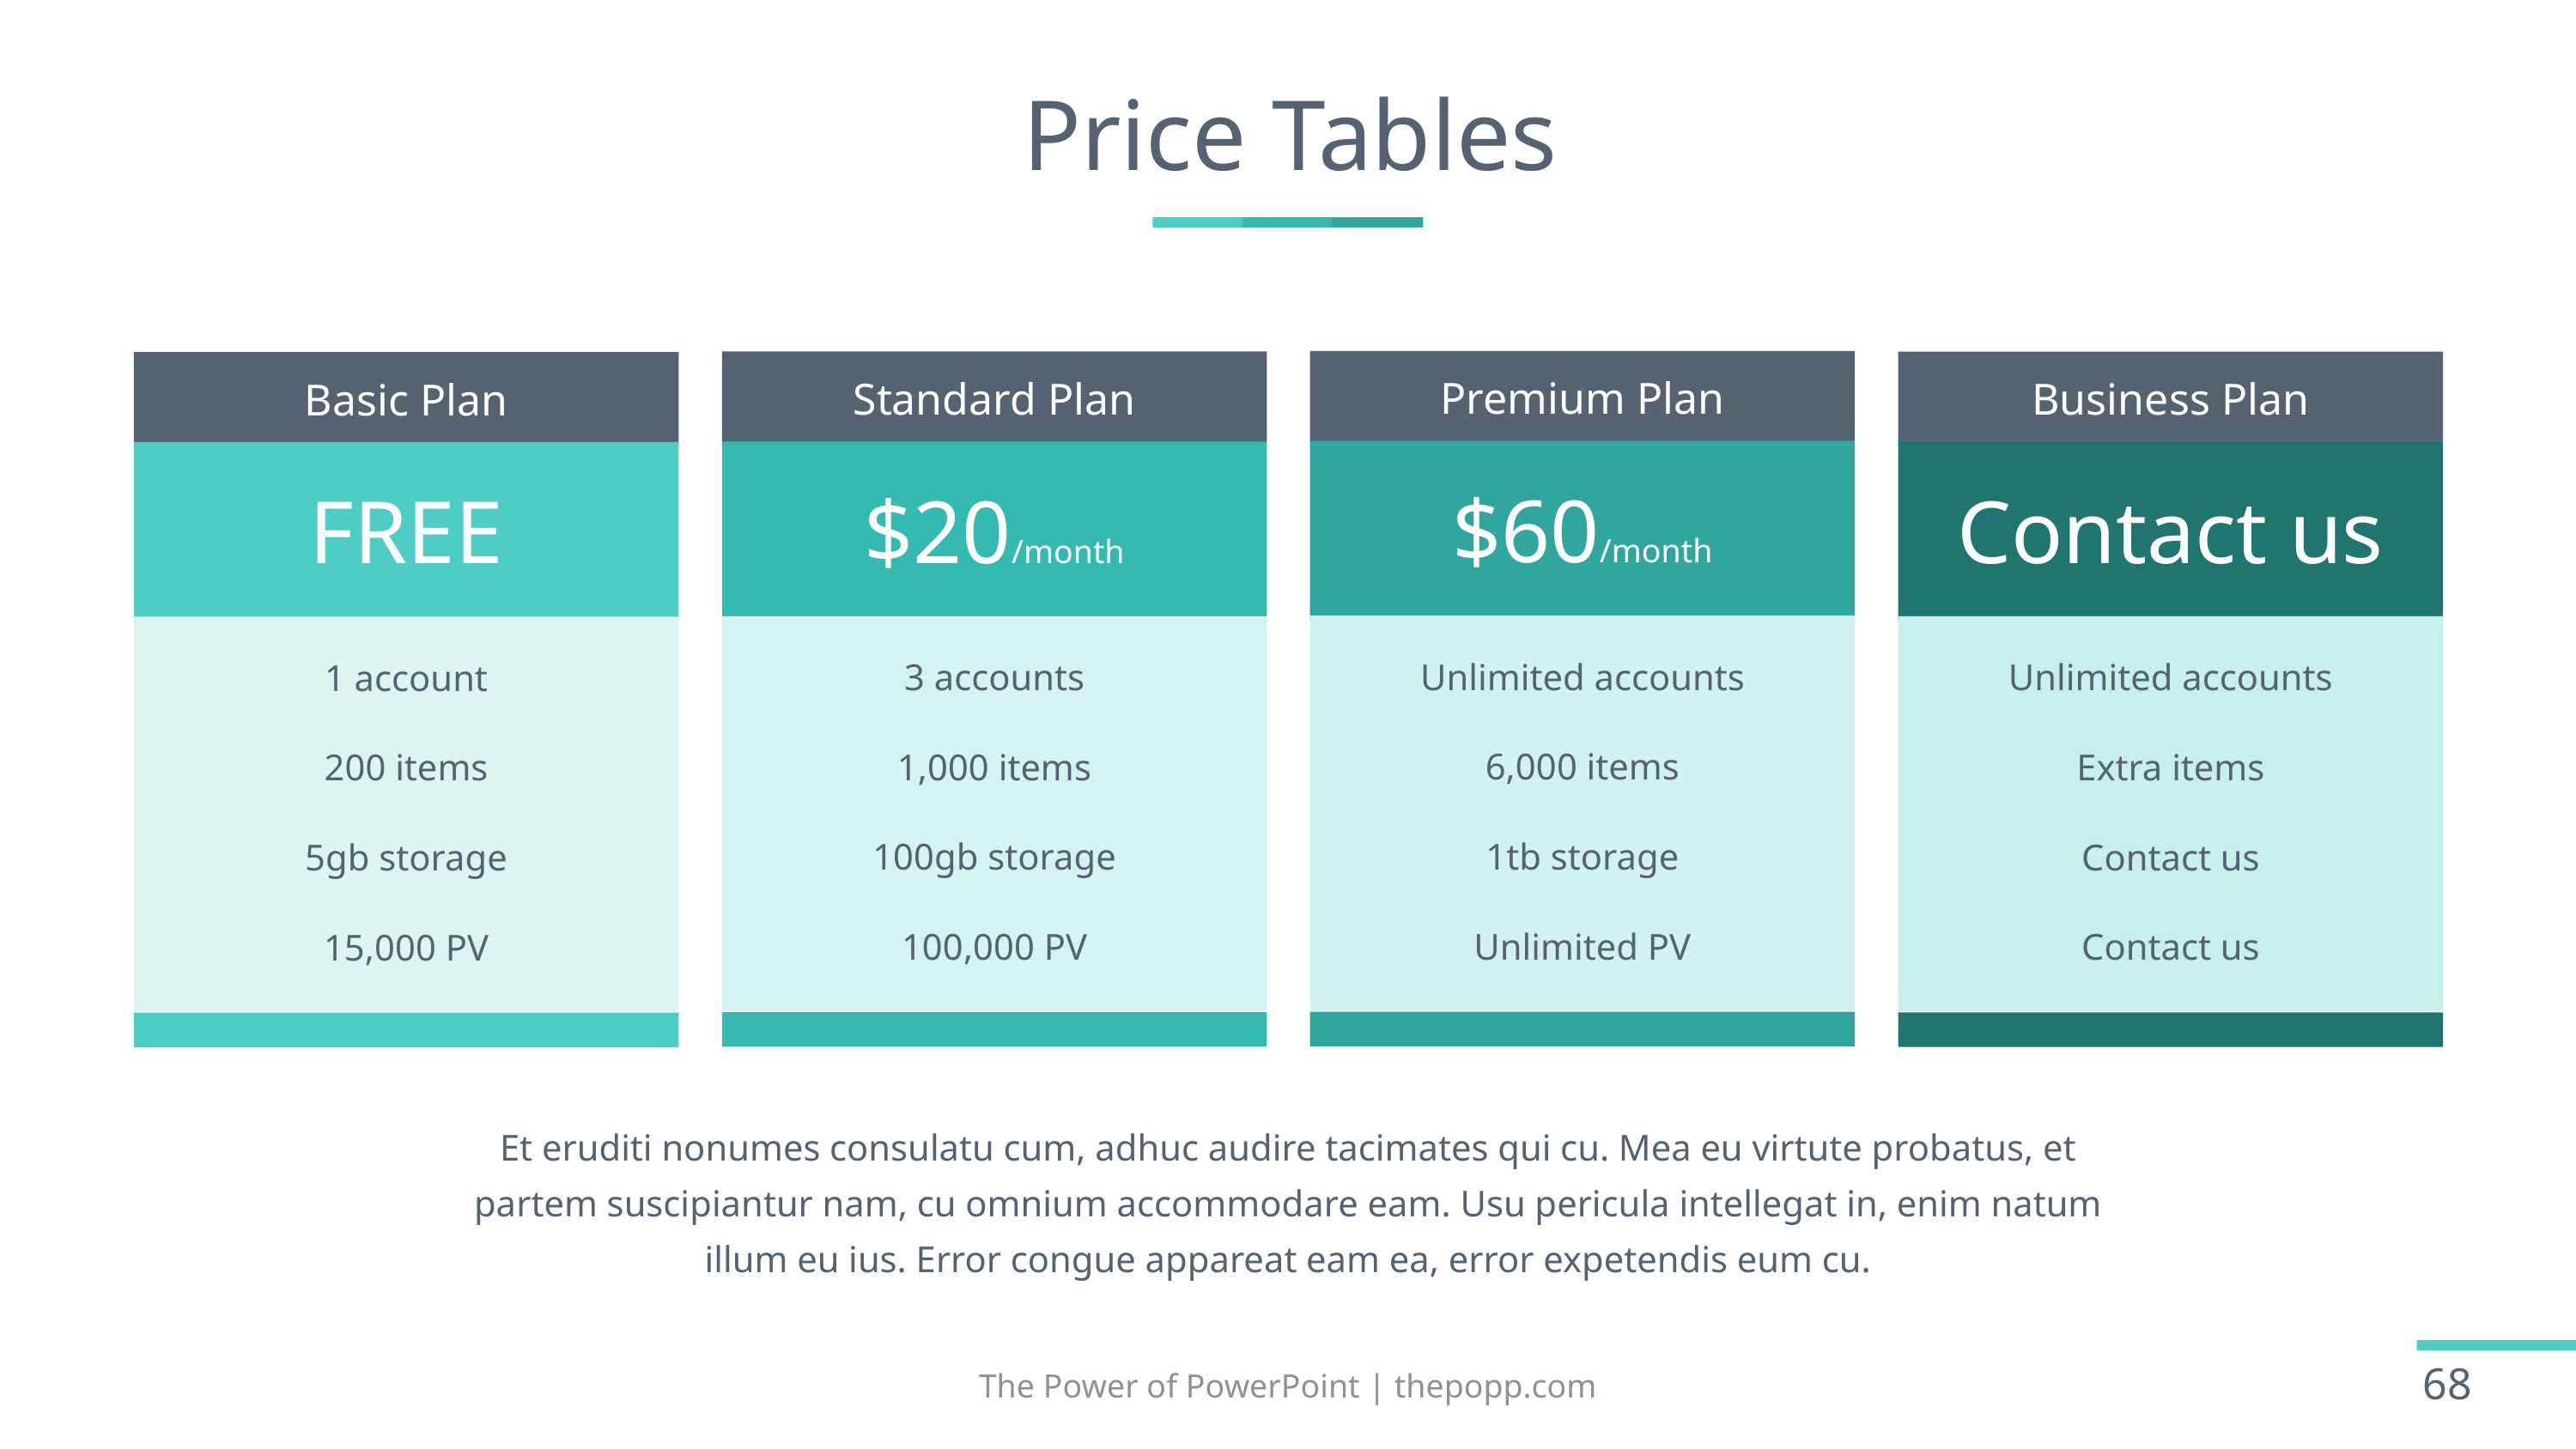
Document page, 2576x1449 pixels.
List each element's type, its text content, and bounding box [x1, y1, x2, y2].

list Basic Plan [133, 352, 679, 445]
list 6,000 items [1309, 728, 1856, 803]
list Et eruditi nonumes consulatu cum, adhuc audire tacimates qui cu. Mea eu virtute probatus, et partem suscipiantur nam, cu omnium accommodare eam. Usu pericula intellegat in, enim natum illum eu ius. Error congue appareat eam ea, error expetendis eum cu. [450, 1088, 2126, 1304]
list 100,000 PV [721, 908, 1267, 984]
list 1tb storage [1309, 818, 1856, 894]
list Contact us [1898, 908, 2444, 984]
title Price Tables [69, 49, 2512, 230]
list Extra items [1898, 729, 2444, 804]
list $20/month [721, 444, 1267, 615]
list $60/month [1309, 443, 1856, 615]
list 3 accounts [721, 639, 1267, 714]
list Unlimited accounts [1309, 639, 1856, 714]
list 100gb storage [721, 818, 1267, 894]
list Contact us [1898, 819, 2444, 894]
list Business Plan [1898, 352, 2444, 444]
list Premium Plan [1309, 351, 1856, 443]
slide_number 68 [2409, 1351, 2576, 1421]
list 15,000 PV [133, 909, 679, 984]
list Unlimited accounts [1898, 640, 2444, 714]
list Standard Plan [721, 352, 1267, 444]
list Unlimited PV [1309, 907, 1856, 983]
list FREE [133, 445, 679, 616]
list 200 items [133, 730, 679, 804]
list 1,000 items [721, 729, 1267, 804]
footer The Power of PowerPoint | thepopp.com [853, 1349, 1723, 1427]
list 1 account [133, 640, 679, 715]
list 5gb storage [133, 819, 679, 894]
list Contact us [1898, 444, 2444, 616]
